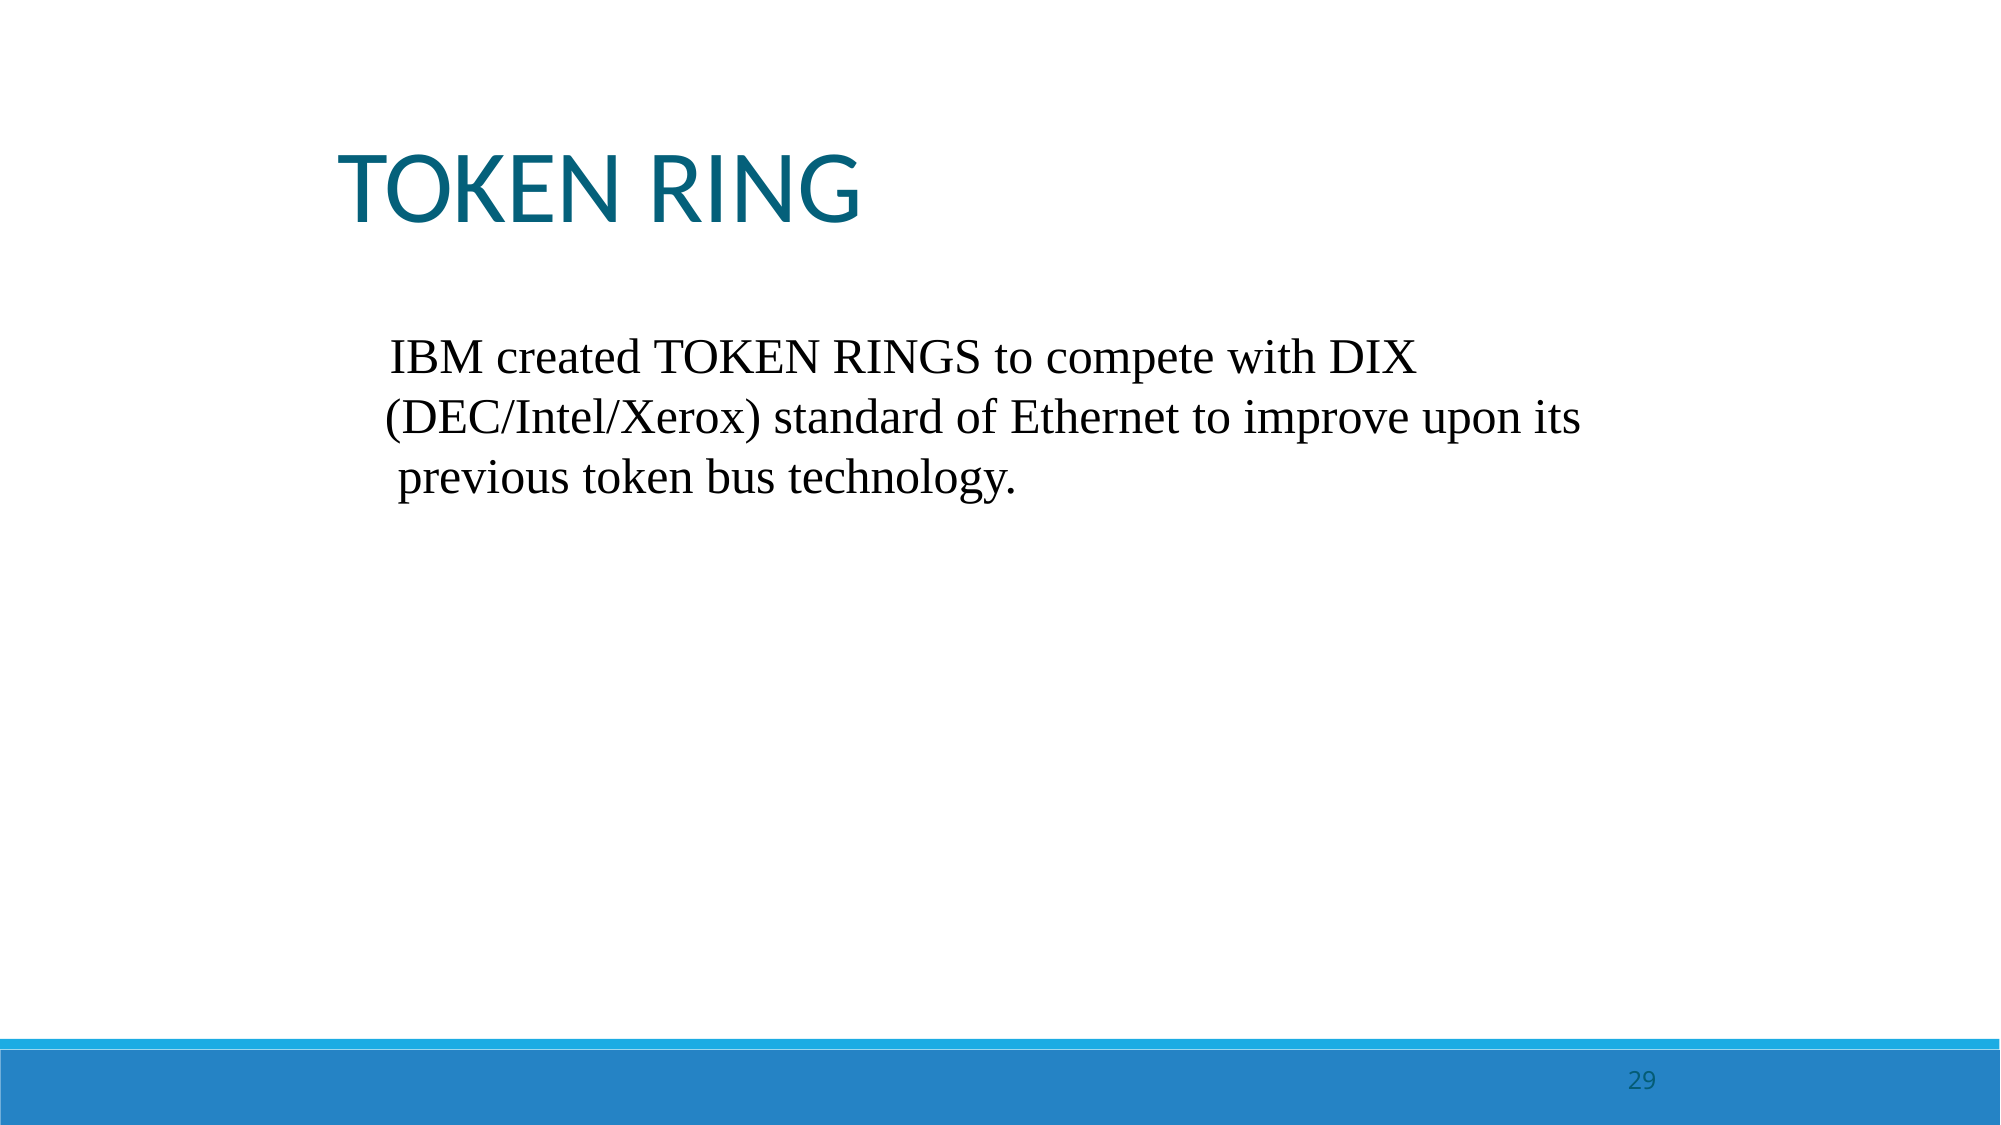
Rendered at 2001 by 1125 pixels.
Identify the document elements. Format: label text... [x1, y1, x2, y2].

text_box TOKEN RING [335, 116, 868, 244]
text_box 29 [1621, 1062, 1682, 1099]
text_box IBM created TOKEN RINGS to compete with DIX (DEC/Intel/Xerox) standard of Ethernet to improve upon its previous token bus technology. [382, 321, 1584, 504]
